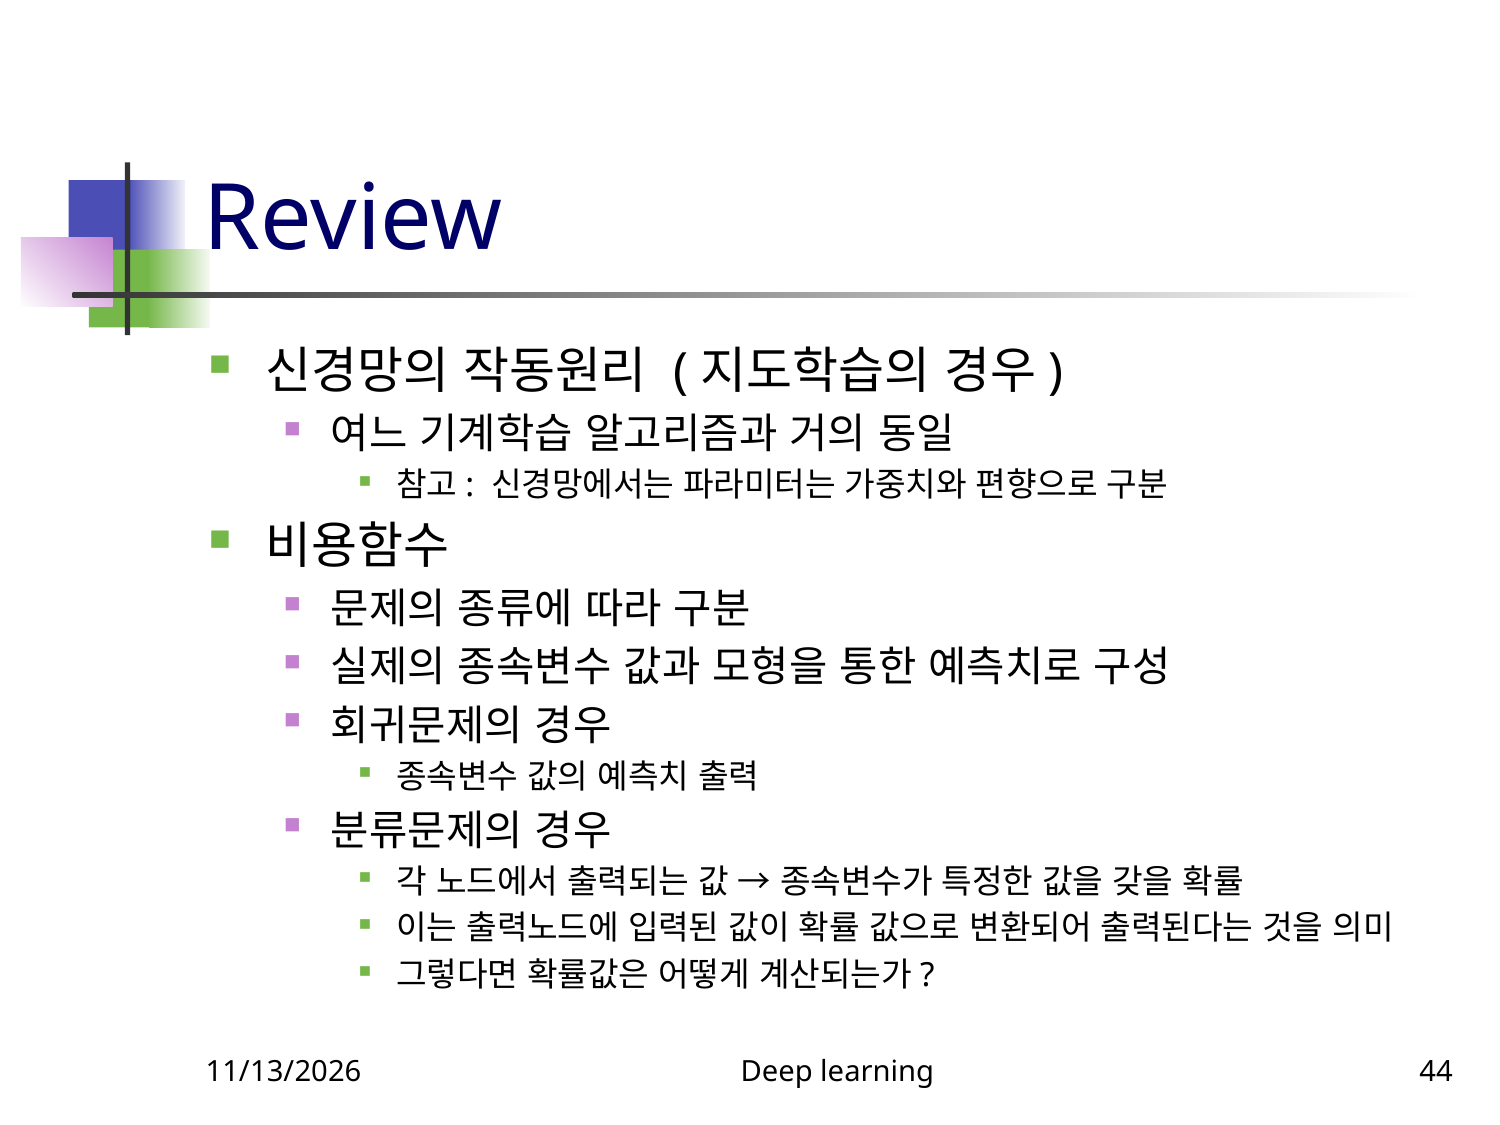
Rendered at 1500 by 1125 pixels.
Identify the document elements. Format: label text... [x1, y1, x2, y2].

title Review [188, 35, 1468, 275]
slide_number 44 [1155, 1024, 1468, 1100]
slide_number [190, 1024, 504, 1100]
list 신경망의 작동원리 (지도학습의 경우) 여느 기계학습 알고리즘과 거의 동일 참고: 신경망에서는 파라미터는 가중치와 편향으로 구분 비용함수 문제의 종류에 따라 구분 실제의 종속변수 값과 모형을 통한 예측치로 구성 회귀문제의 경우 종속변수 값의 예측치 출력 분류문제의 경우 각 노드에서 출력되는 값 → 종속변수가 특정한 값을 갖을 확률 이는 출력노드에 입력된 값이 확률 값으로 변환되어 출력된다는 것을 의미 그렇다면 확률값은 어떻게 계산되는가? [193, 331, 1469, 1006]
footer Deep learning [600, 1024, 1075, 1100]
